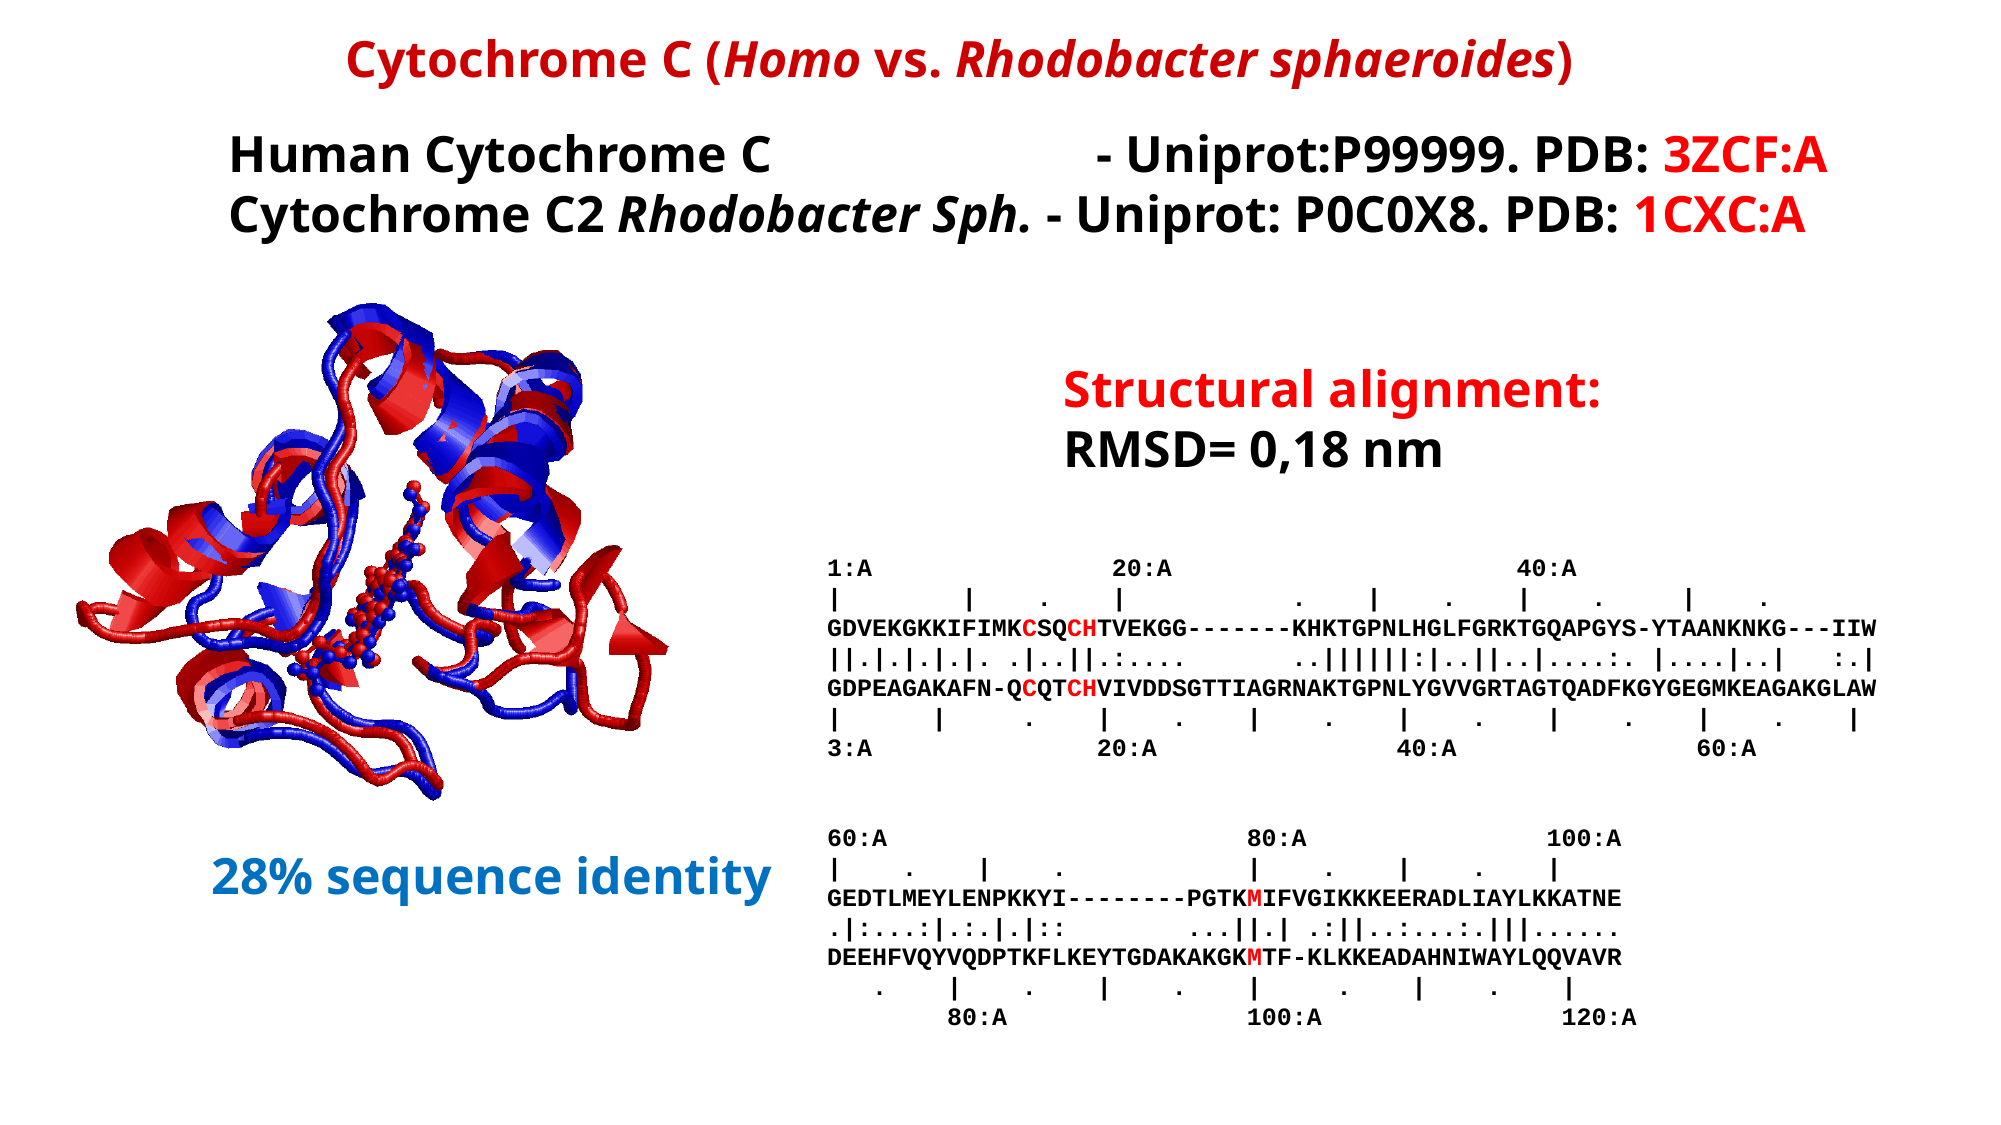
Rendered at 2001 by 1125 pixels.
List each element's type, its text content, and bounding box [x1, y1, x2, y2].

text_box Structural alignment: RMSD= 0,18 nm [1048, 350, 1630, 486]
text_box Human Cytochrome C - Uniprot:P99999. PDB: 3ZCF:A Cytochrome C2 Rhodobacter Sph. - Uniprot: P0C0X8. PDB: 1CXC:A [214, 115, 1843, 250]
picture [56, 276, 694, 812]
text_box 1:A 20:A 40:A | | . | . | . | . | . GDVEKGKKIFIMKCSQCHTVEKGG-------KHKTGPNLHGLFGRKTGQAPGYS-YTAANKNKG---IIW ||.|.|.|.|. .|..||.:.... ..||||||:|..||..|....:. |....|..| :.| GDPEAGAKAFN-QCQTCHVIVDDSGTTIAGRNAKTGPNLYGVVGRTAGTQADFKGYGEGMKEAGAKGLAW | | . | . | . | . | . | . | 3:A 20:A 40:A 60:A 60:A 80:A 100:A | . | . | . | . | GEDTLMEYLENPKKYI--------PGTKMIFVGIKKKEERADLIAYLKKATNE .|:...:|.:.|.|:: ...||.| .:||..:...:.|||...... DEEHFVQYVQDPTKFLKEYTGDAKAKGKMTF-KLKKEADAHNIWAYLQQVAVR . | . | . | . | . | 80:A 100:A 120:A [812, 544, 1965, 1039]
text_box Cytochrome C (Homo vs. Rhodobacter sphaeroides) [256, 19, 1663, 95]
text_box 28% sequence identity [196, 837, 787, 912]
